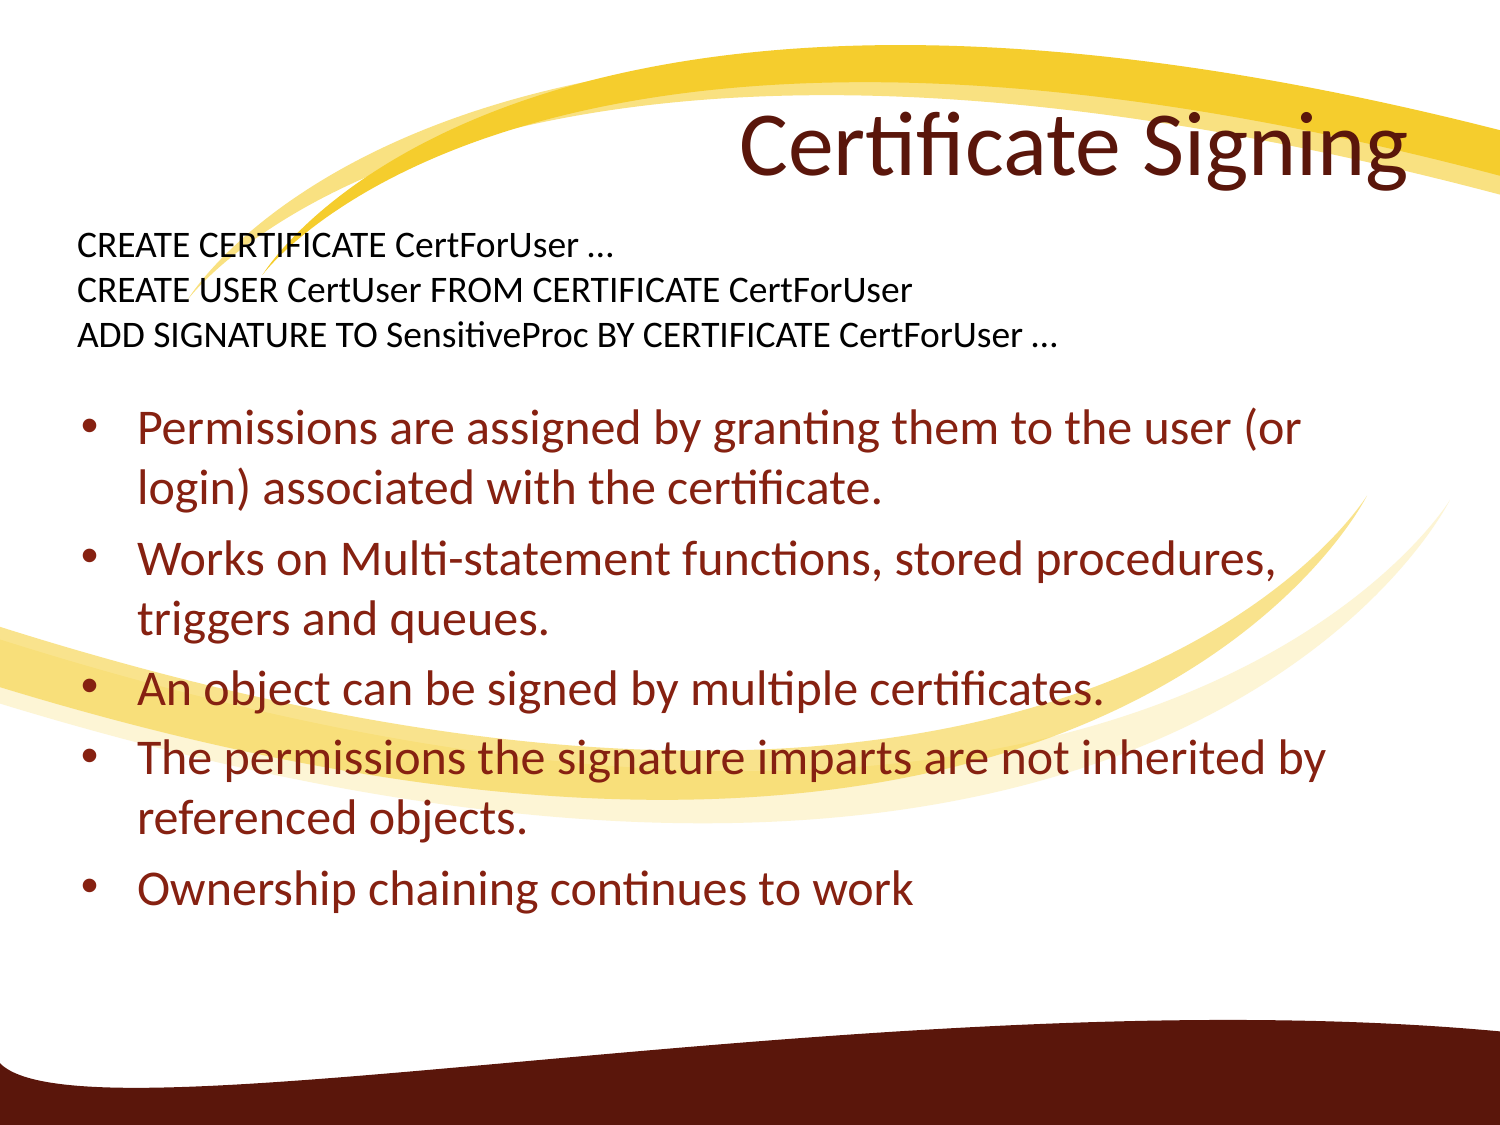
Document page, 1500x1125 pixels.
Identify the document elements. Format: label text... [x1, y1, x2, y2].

title Certificate Signing [75, 45, 1425, 233]
text_box CREATE CERTIFICATE CertForUser … CREATE USER CertUser FROM CERTIFICATE CertForUser ADD SIGNATURE TO SensitiveProc BY CERTIFICATE CertForUser … [62, 212, 1413, 363]
list Permissions are assigned by granting them to the user (or login) associated with the certificate. Works on Multi-statement functions, stored procedures, triggers and queues. An object can be signed by multiple certificates. The permissions the signature imparts are not inherited by referenced objects. Ownership chaining continues to work [65, 387, 1416, 1025]
